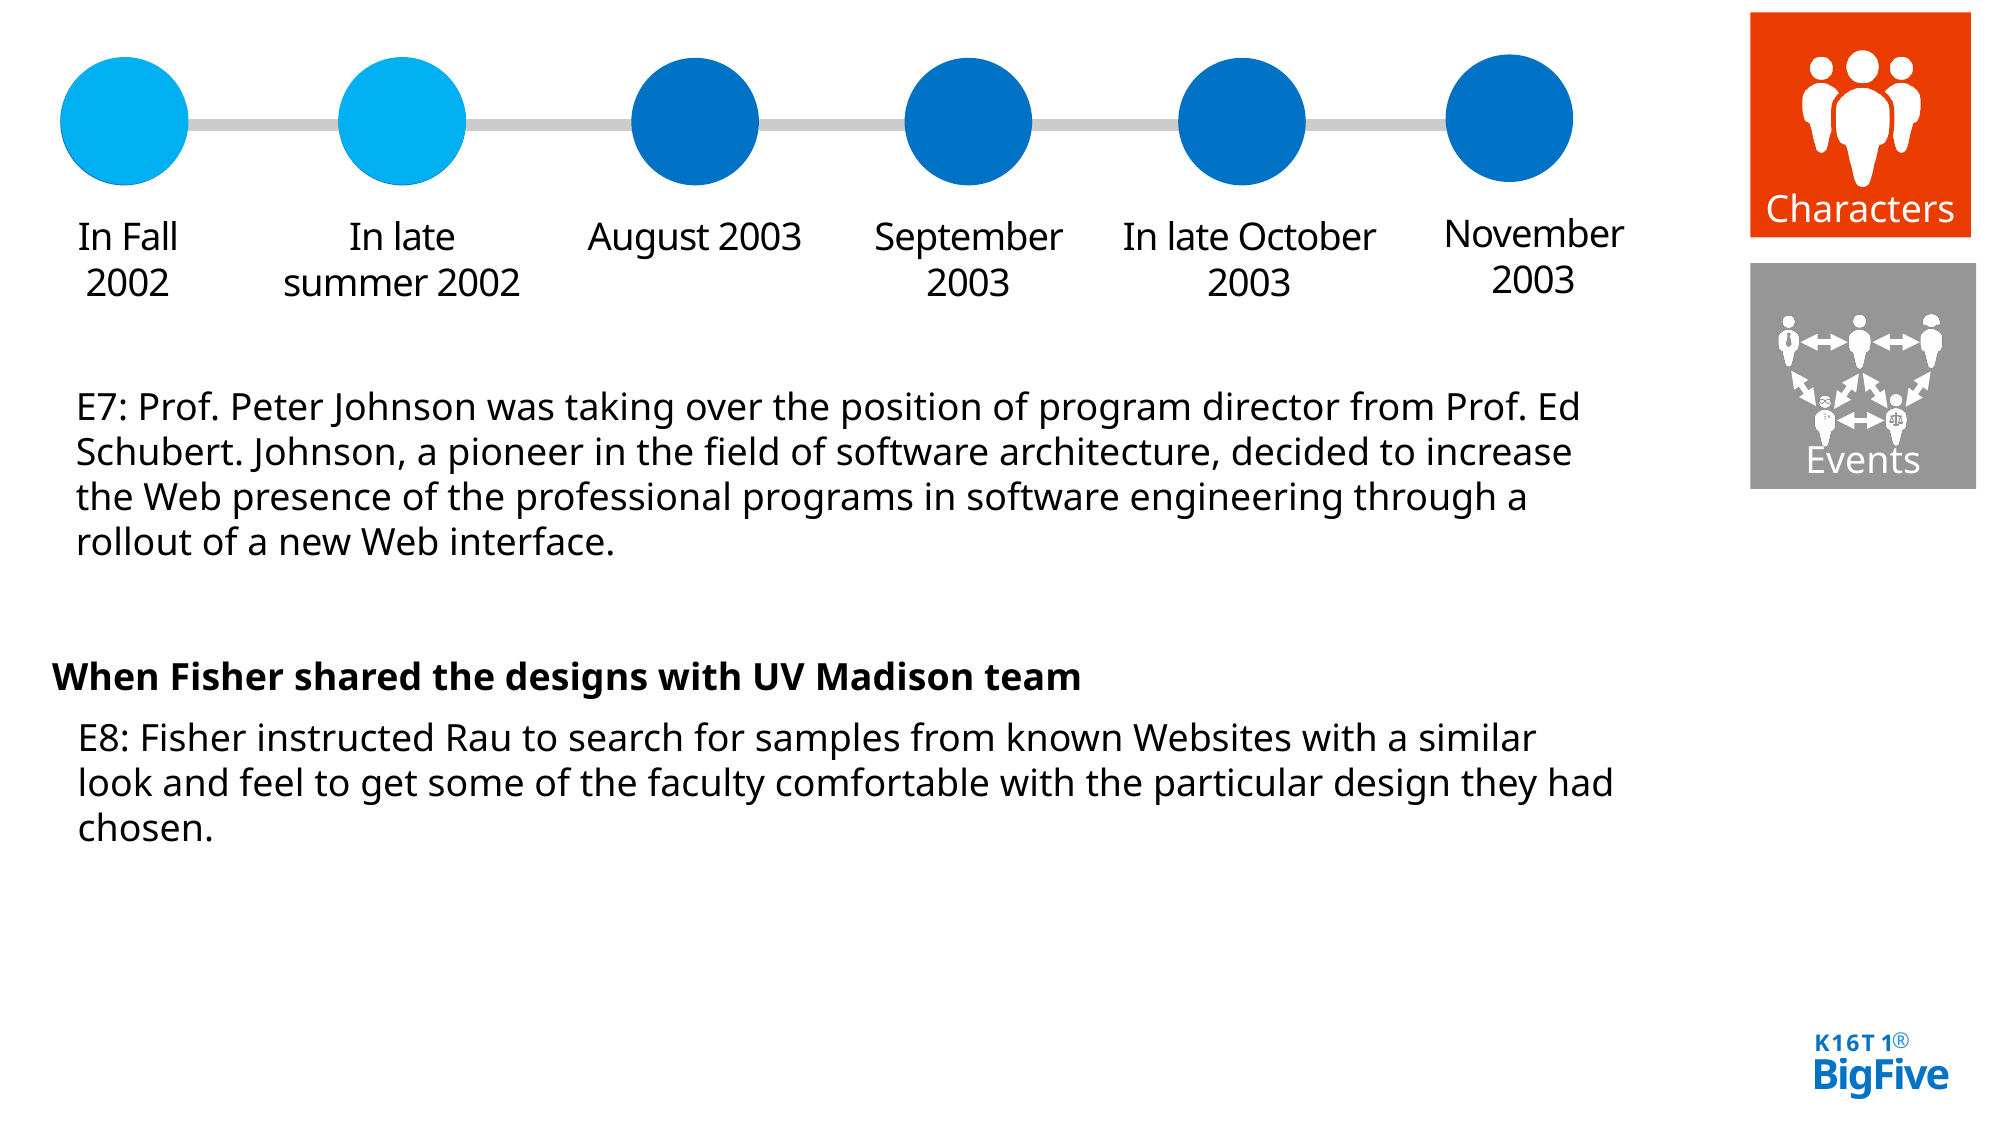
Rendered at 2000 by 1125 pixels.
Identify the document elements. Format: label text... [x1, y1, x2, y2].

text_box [29, 57, 227, 314]
text_box BigFive [1811, 975, 2000, 1125]
text_box E8: Fisher instructed Rau to search for samples from known Websites with a similar look and feel to get some of the faculty comfortable with the particular design they had chosen. [62, 706, 1632, 857]
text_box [1414, 54, 1653, 310]
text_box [1102, 57, 1397, 314]
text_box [560, 57, 831, 267]
text_box When Fisher shared the designs with UV Madison team [37, 645, 1099, 706]
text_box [1750, 262, 1977, 490]
text_box ® [1877, 1019, 1925, 1061]
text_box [267, 57, 538, 314]
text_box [833, 57, 1102, 314]
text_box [1750, 12, 1972, 238]
text_box E7: Prof. Peter Johnson was taking over the position of program director from Prof. Ed Schubert. Johnson, a pioneer in the ﬁeld of software architecture, decided to increase the Web presence of the professional programs in software engineering through a rollout of a new Web interface. [61, 376, 1653, 571]
